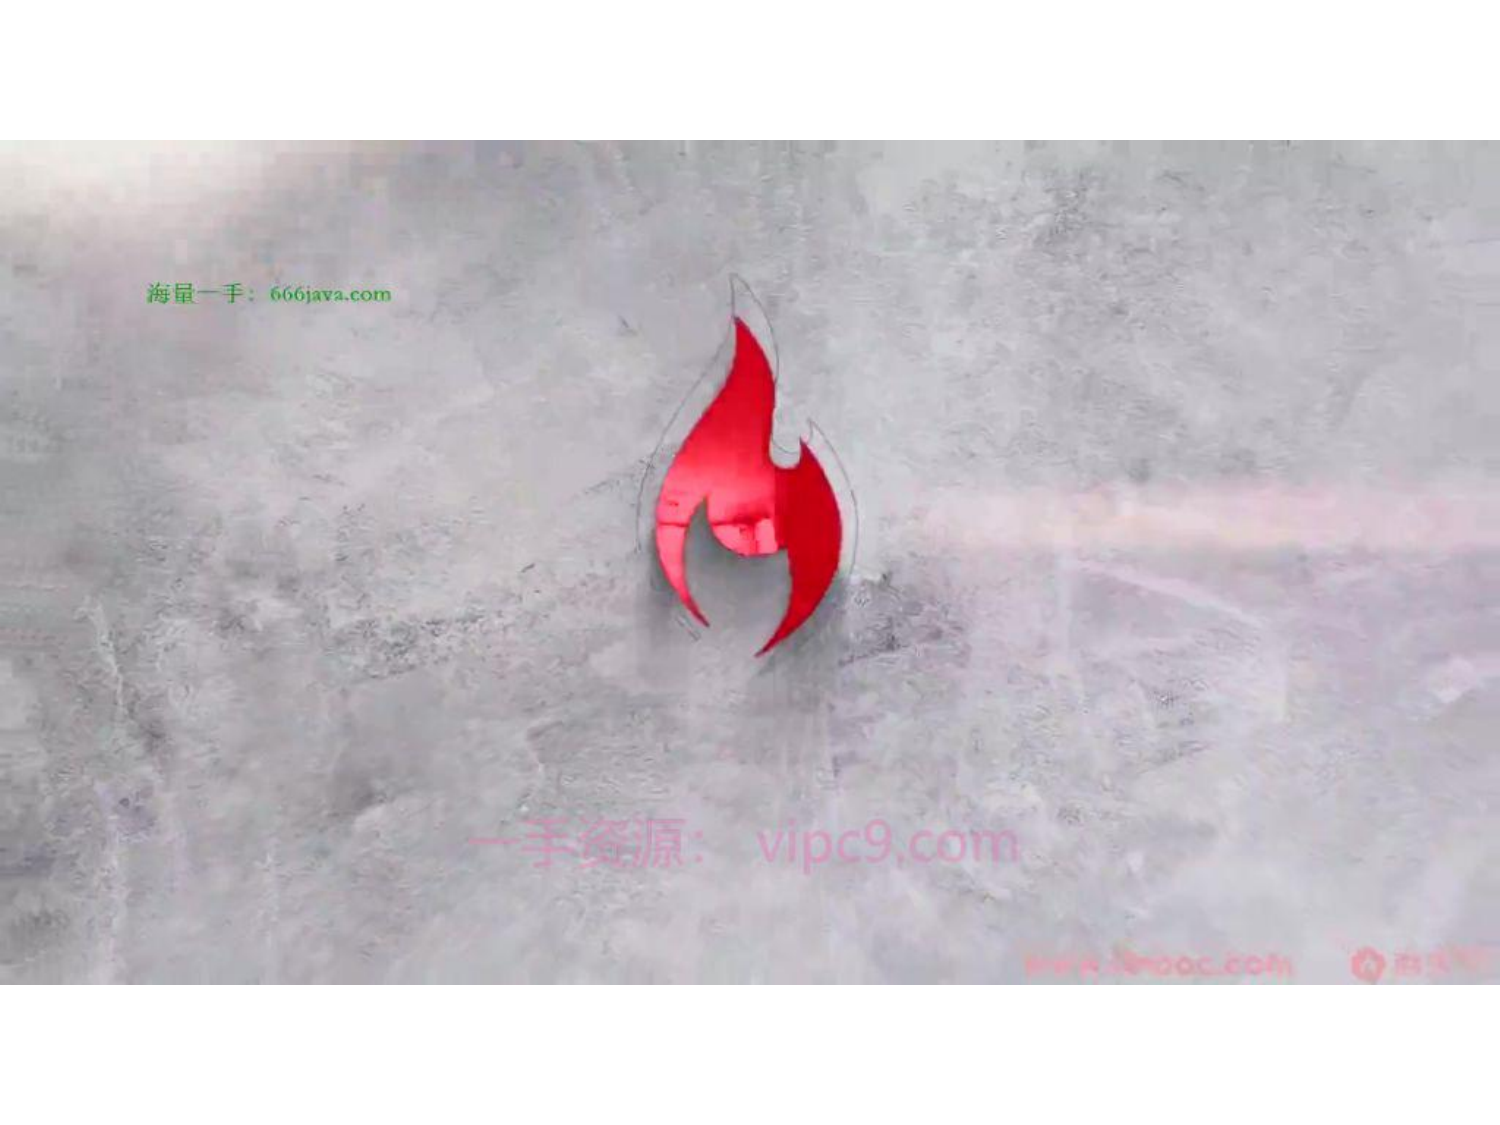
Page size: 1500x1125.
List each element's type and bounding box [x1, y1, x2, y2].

picture [0, 140, 1500, 985]
